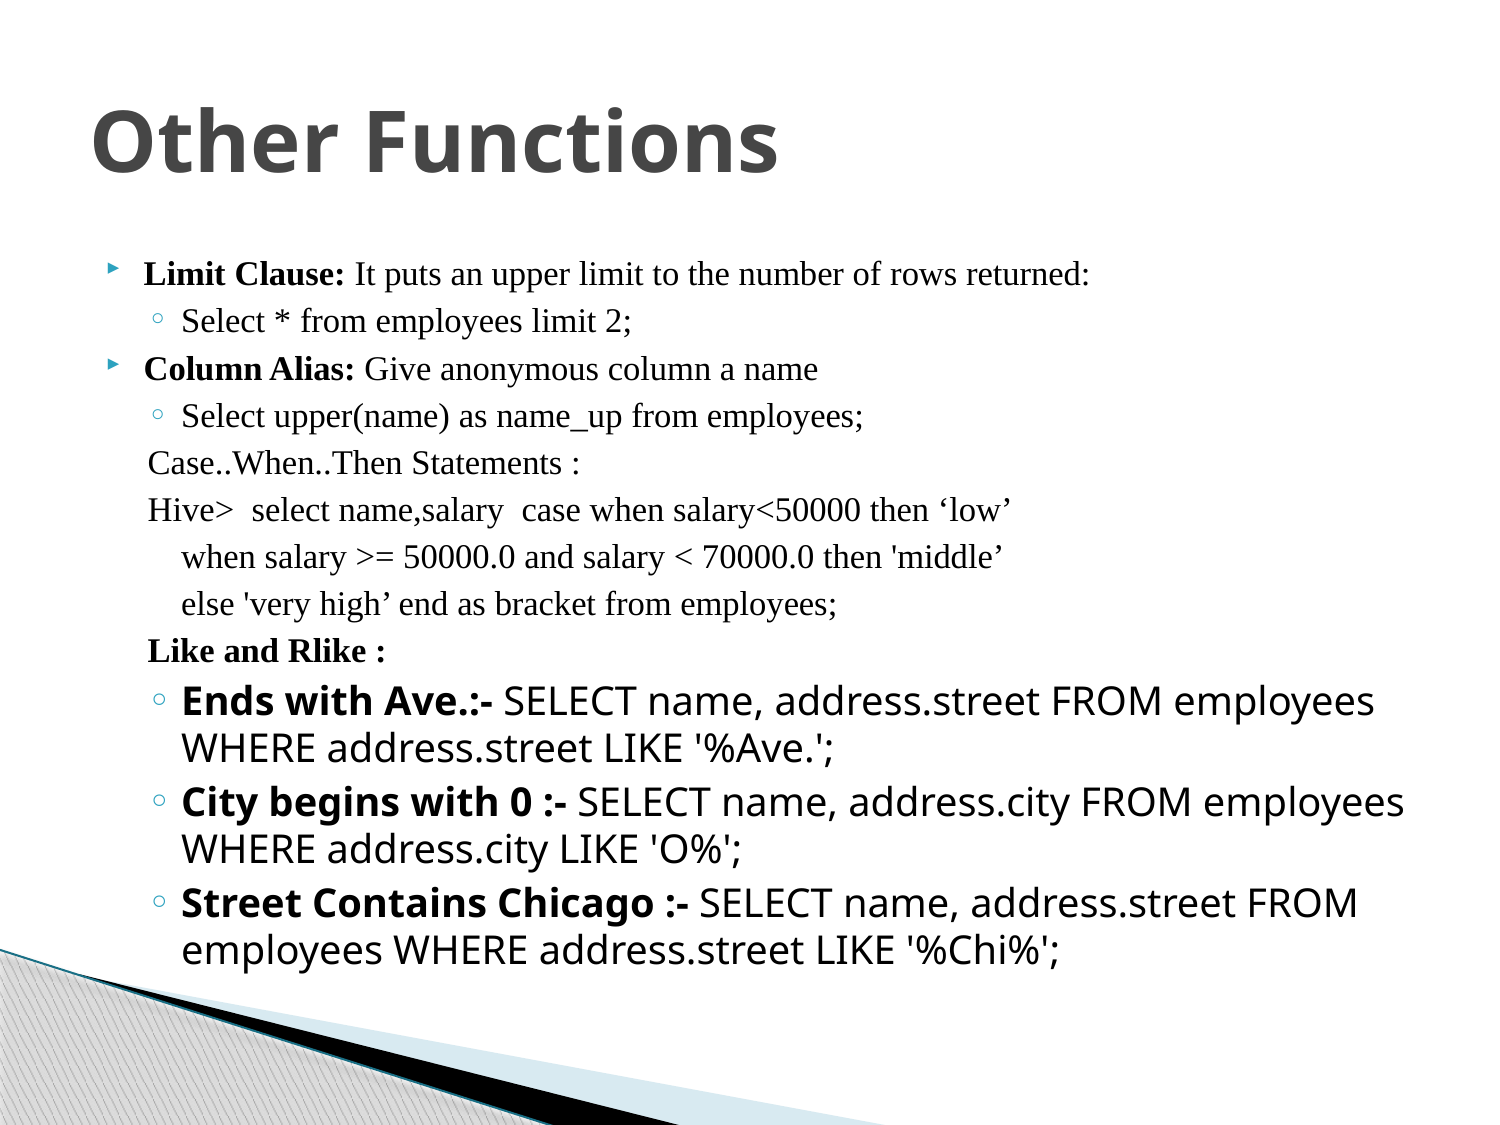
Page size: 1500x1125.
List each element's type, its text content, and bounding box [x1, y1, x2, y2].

title Other Functions [75, 45, 1425, 233]
list Limit Clause: It puts an upper limit to the number of rows returned: Select * from employees limit 2; Column Alias: Give anonymous column a name Select upper(name) as name_up from employees; Case..When..Then Statements : Hive> select name,salary case when salary<50000 then ‘low’ when salary >= 50000.0 and salary < 70000.0 then 'middle’ else 'very high’ end as bracket from employees; Like and Rlike : Ends with Ave.:- SELECT name, address.street FROM employees WHERE address.street LIKE '%Ave.'; City begins with 0 :- SELECT name, address.city FROM employees WHERE address.city LIKE 'O%'; Street Contains Chicago :- SELECT name, address.street FROM employees WHERE address.street LIKE '%Chi%'; [75, 243, 1425, 986]
